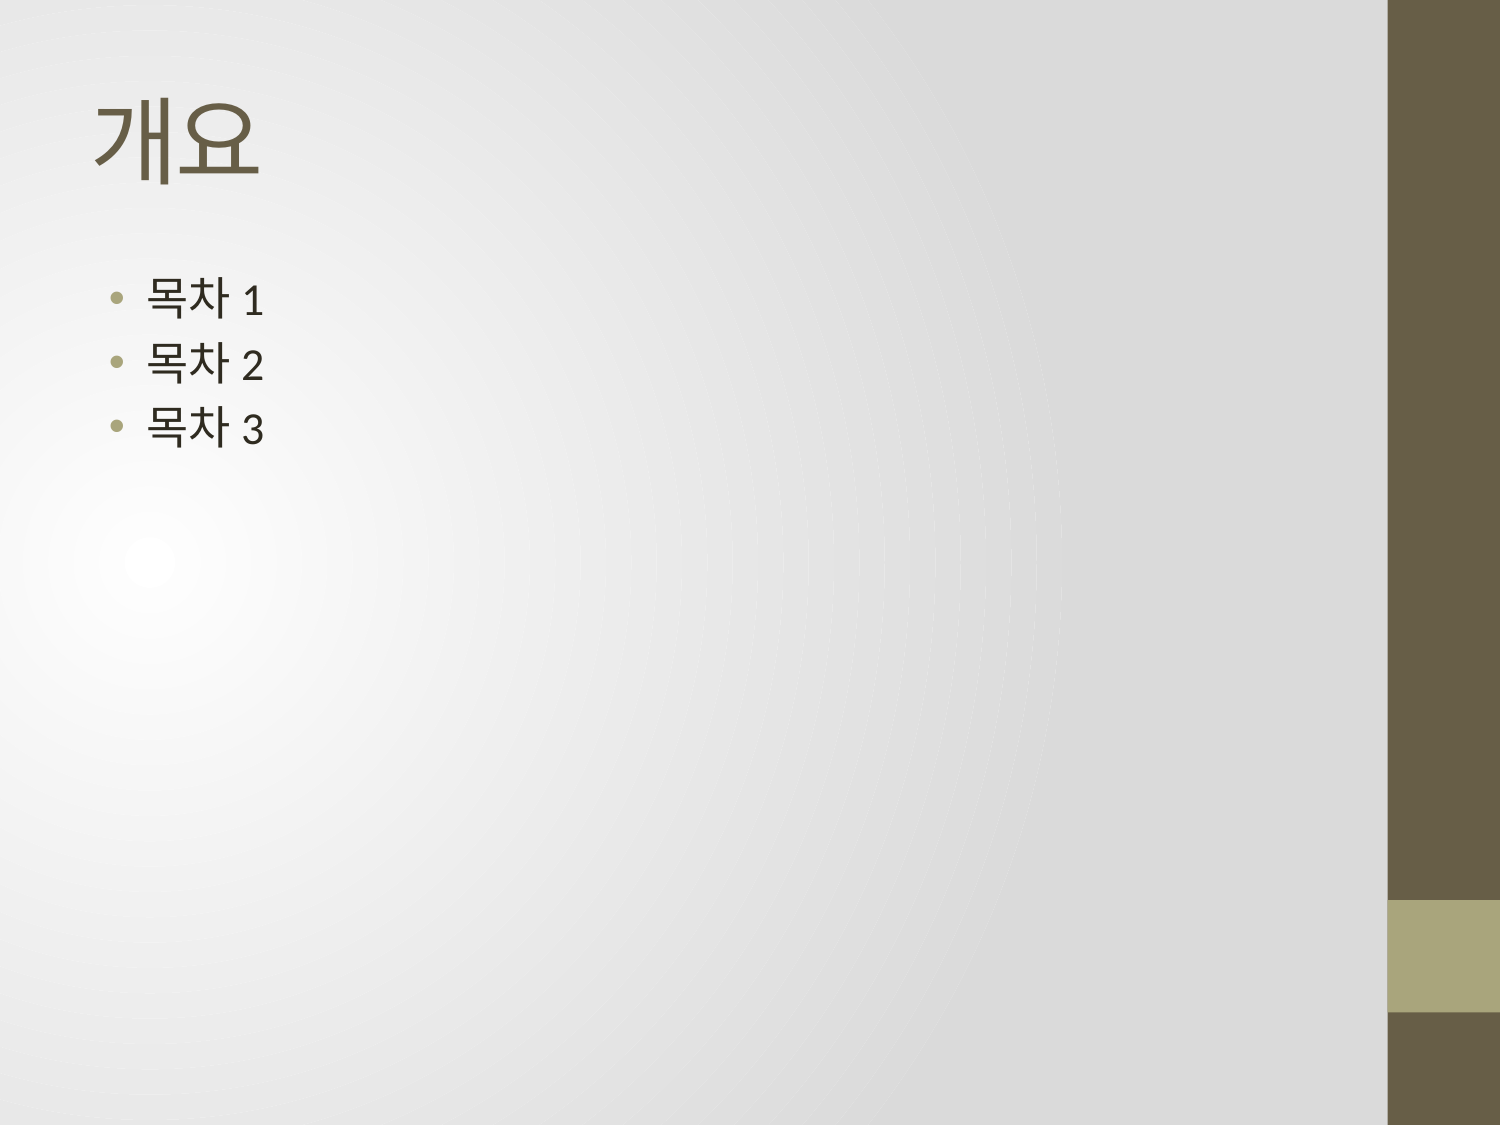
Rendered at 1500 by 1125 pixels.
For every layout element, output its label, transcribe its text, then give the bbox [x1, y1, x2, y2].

title 개요 [75, 45, 1325, 233]
list 목차1 목차2 목차3 [75, 262, 1325, 1050]
